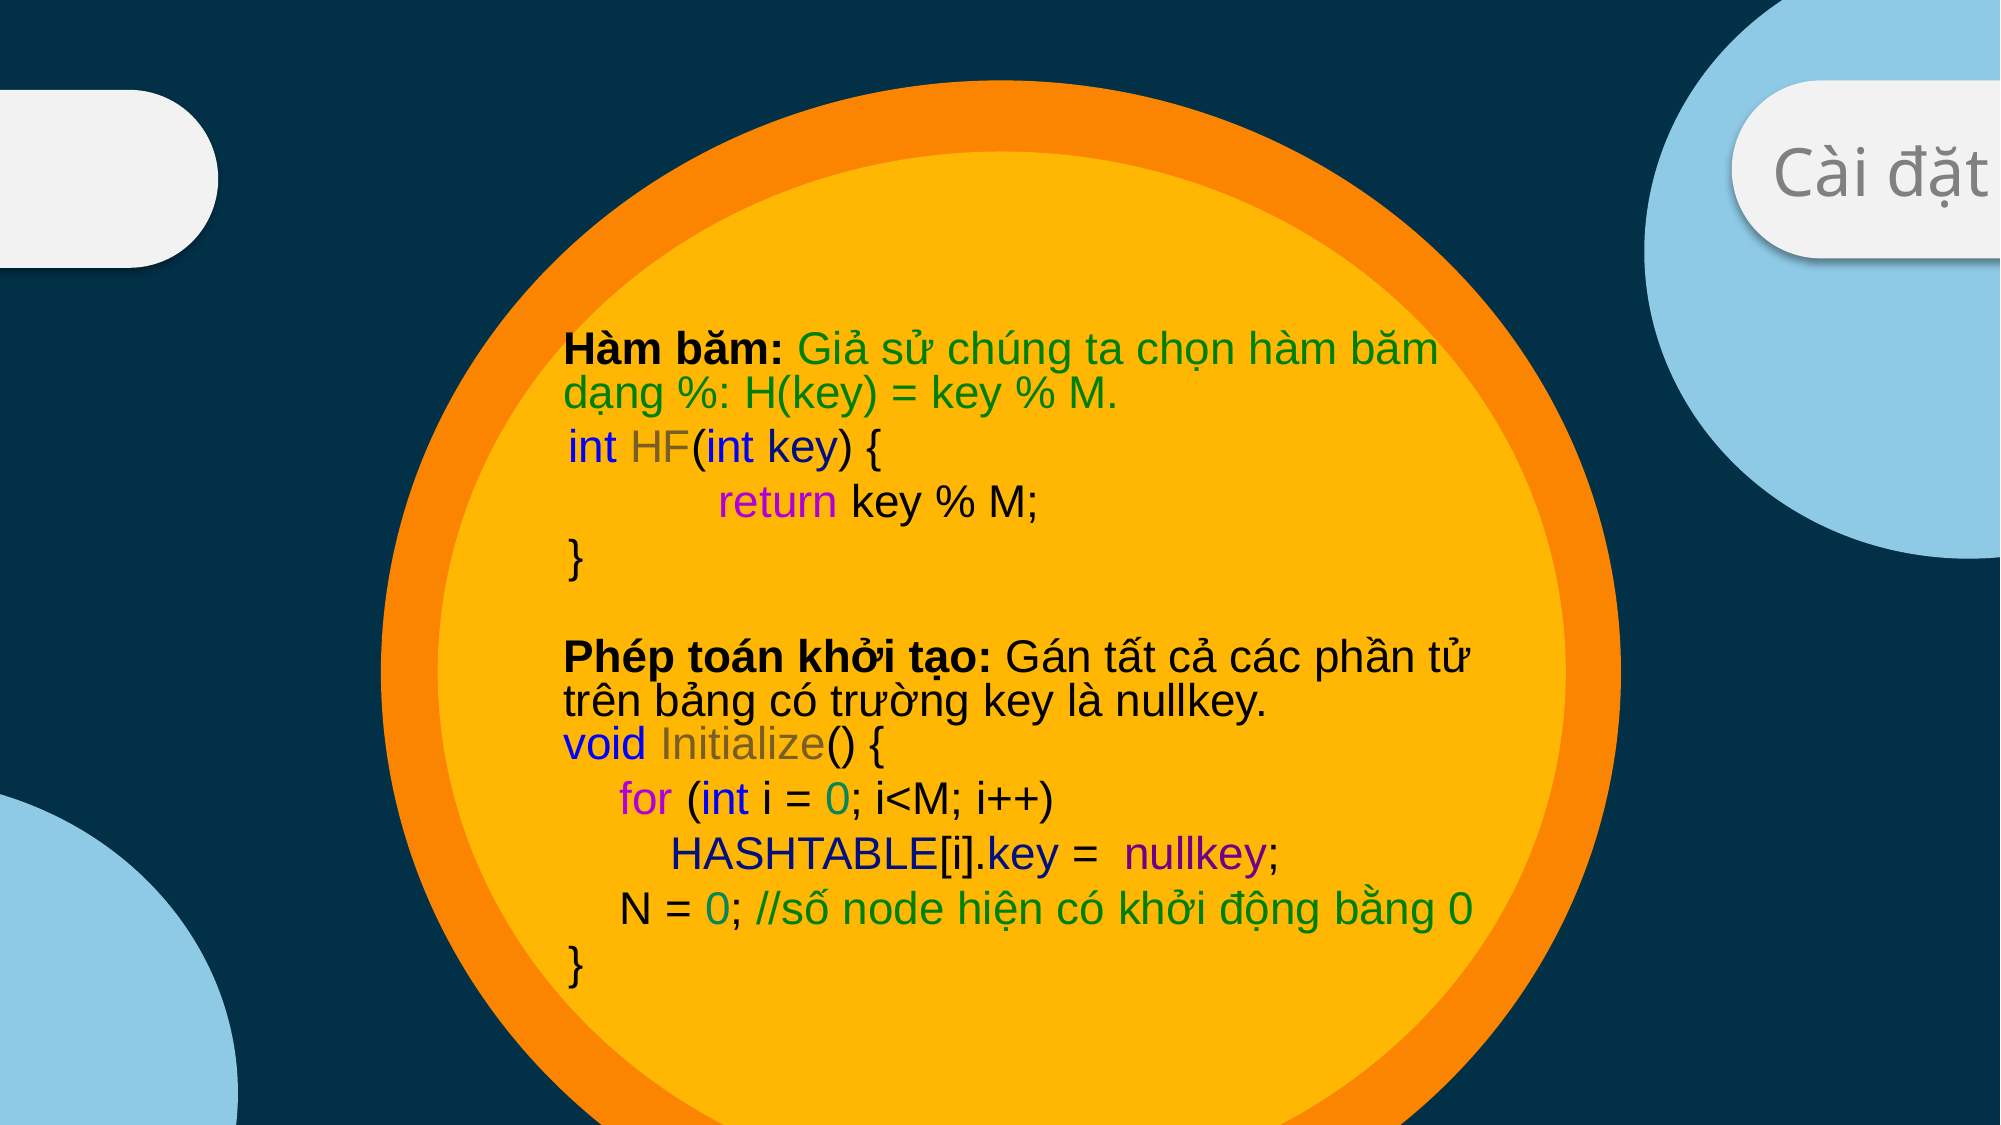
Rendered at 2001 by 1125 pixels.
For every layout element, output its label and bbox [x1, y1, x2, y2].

text_box [0, 0, 2000, 1125]
